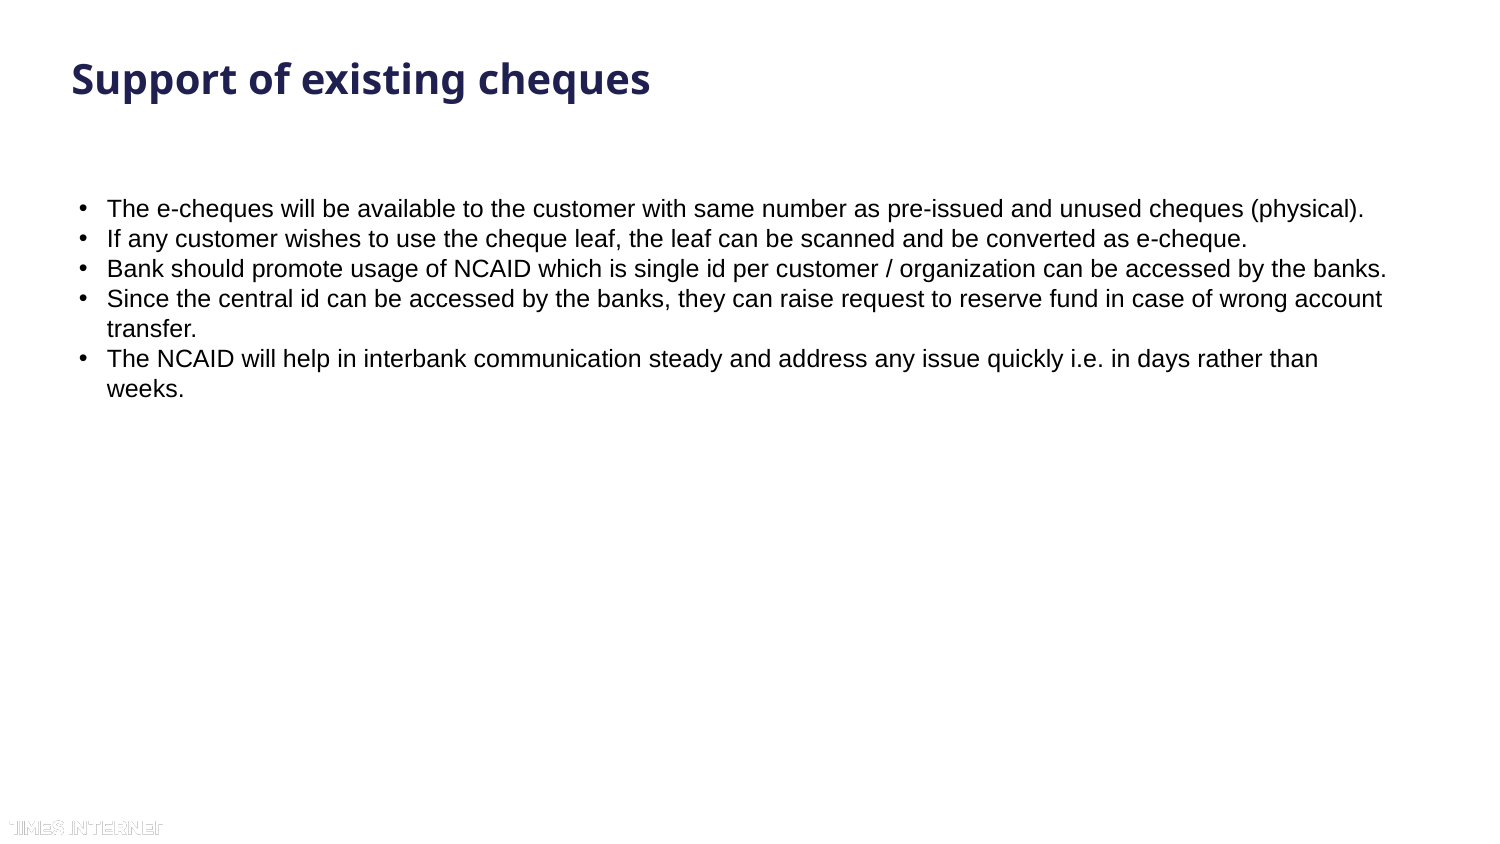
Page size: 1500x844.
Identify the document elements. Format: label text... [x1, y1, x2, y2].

picture [8, 818, 164, 837]
title Support of existing cheques [56, 37, 1415, 133]
text_box The e-cheques will be available to the customer with same number as pre-issued and unused cheques (physical). If any customer wishes to use the cheque leaf, the leaf can be scanned and be converted as e-cheque. Bank should promote usage of NCAID which is single id per customer / organization can be accessed by the banks. Since the central id can be accessed by the banks, they can raise request to reserve fund in case of wrong account transfer. The NCAID will help in interbank communication steady and address any issue quickly i.e. in days rather than weeks. [64, 185, 1407, 410]
